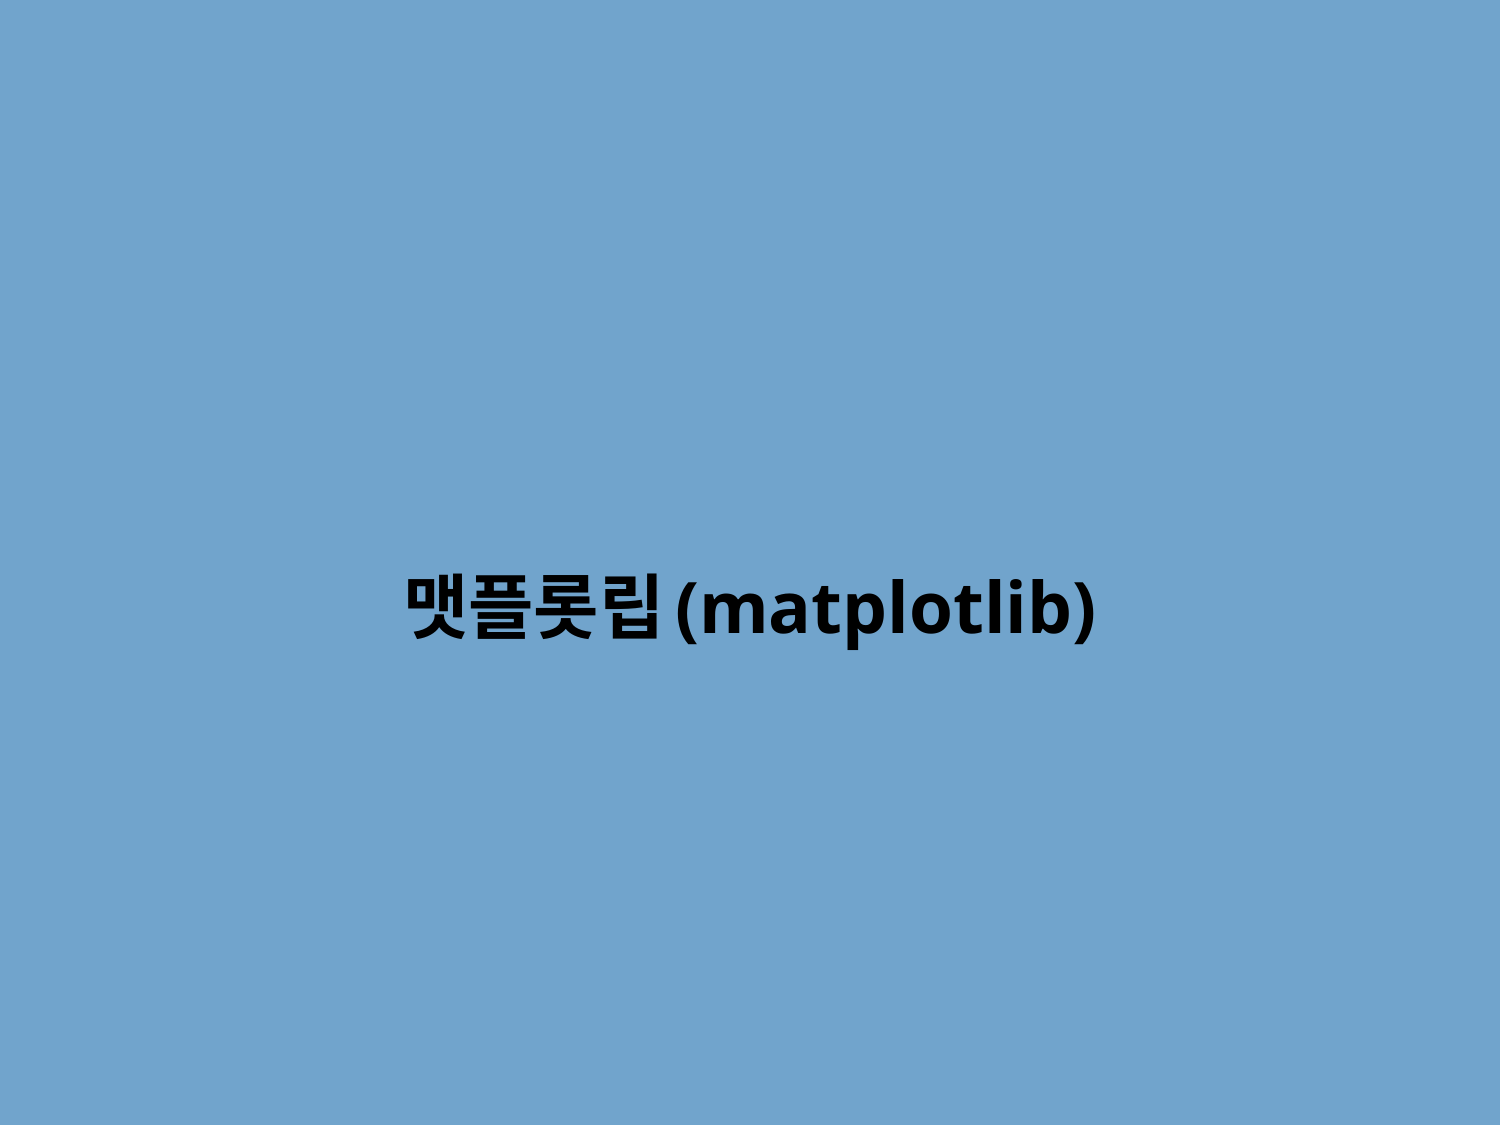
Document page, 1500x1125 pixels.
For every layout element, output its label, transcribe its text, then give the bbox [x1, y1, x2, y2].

title 맷플롯립(matplotlib) [75, 468, 1426, 657]
